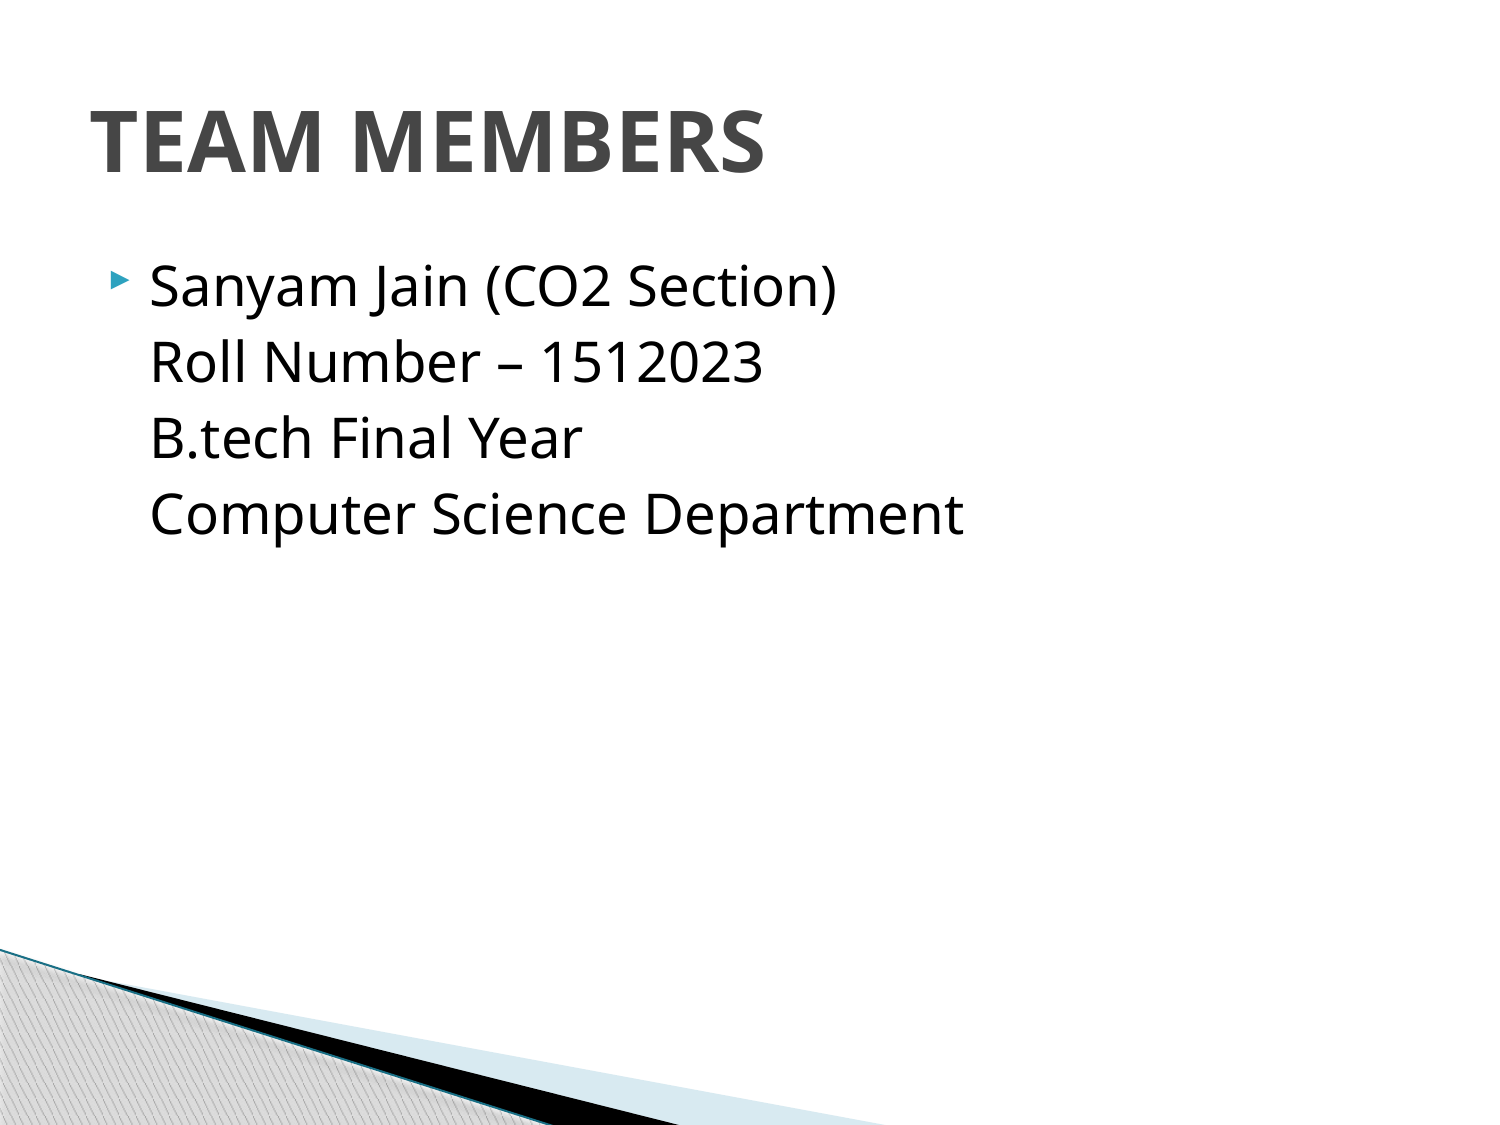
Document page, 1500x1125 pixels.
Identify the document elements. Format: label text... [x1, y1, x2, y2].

title TEAM MEMBERS [75, 45, 1425, 233]
list Sanyam Jain (CO2 Section) Roll Number – 1512023 B.tech Final Year Computer Science Department [75, 243, 1425, 986]
